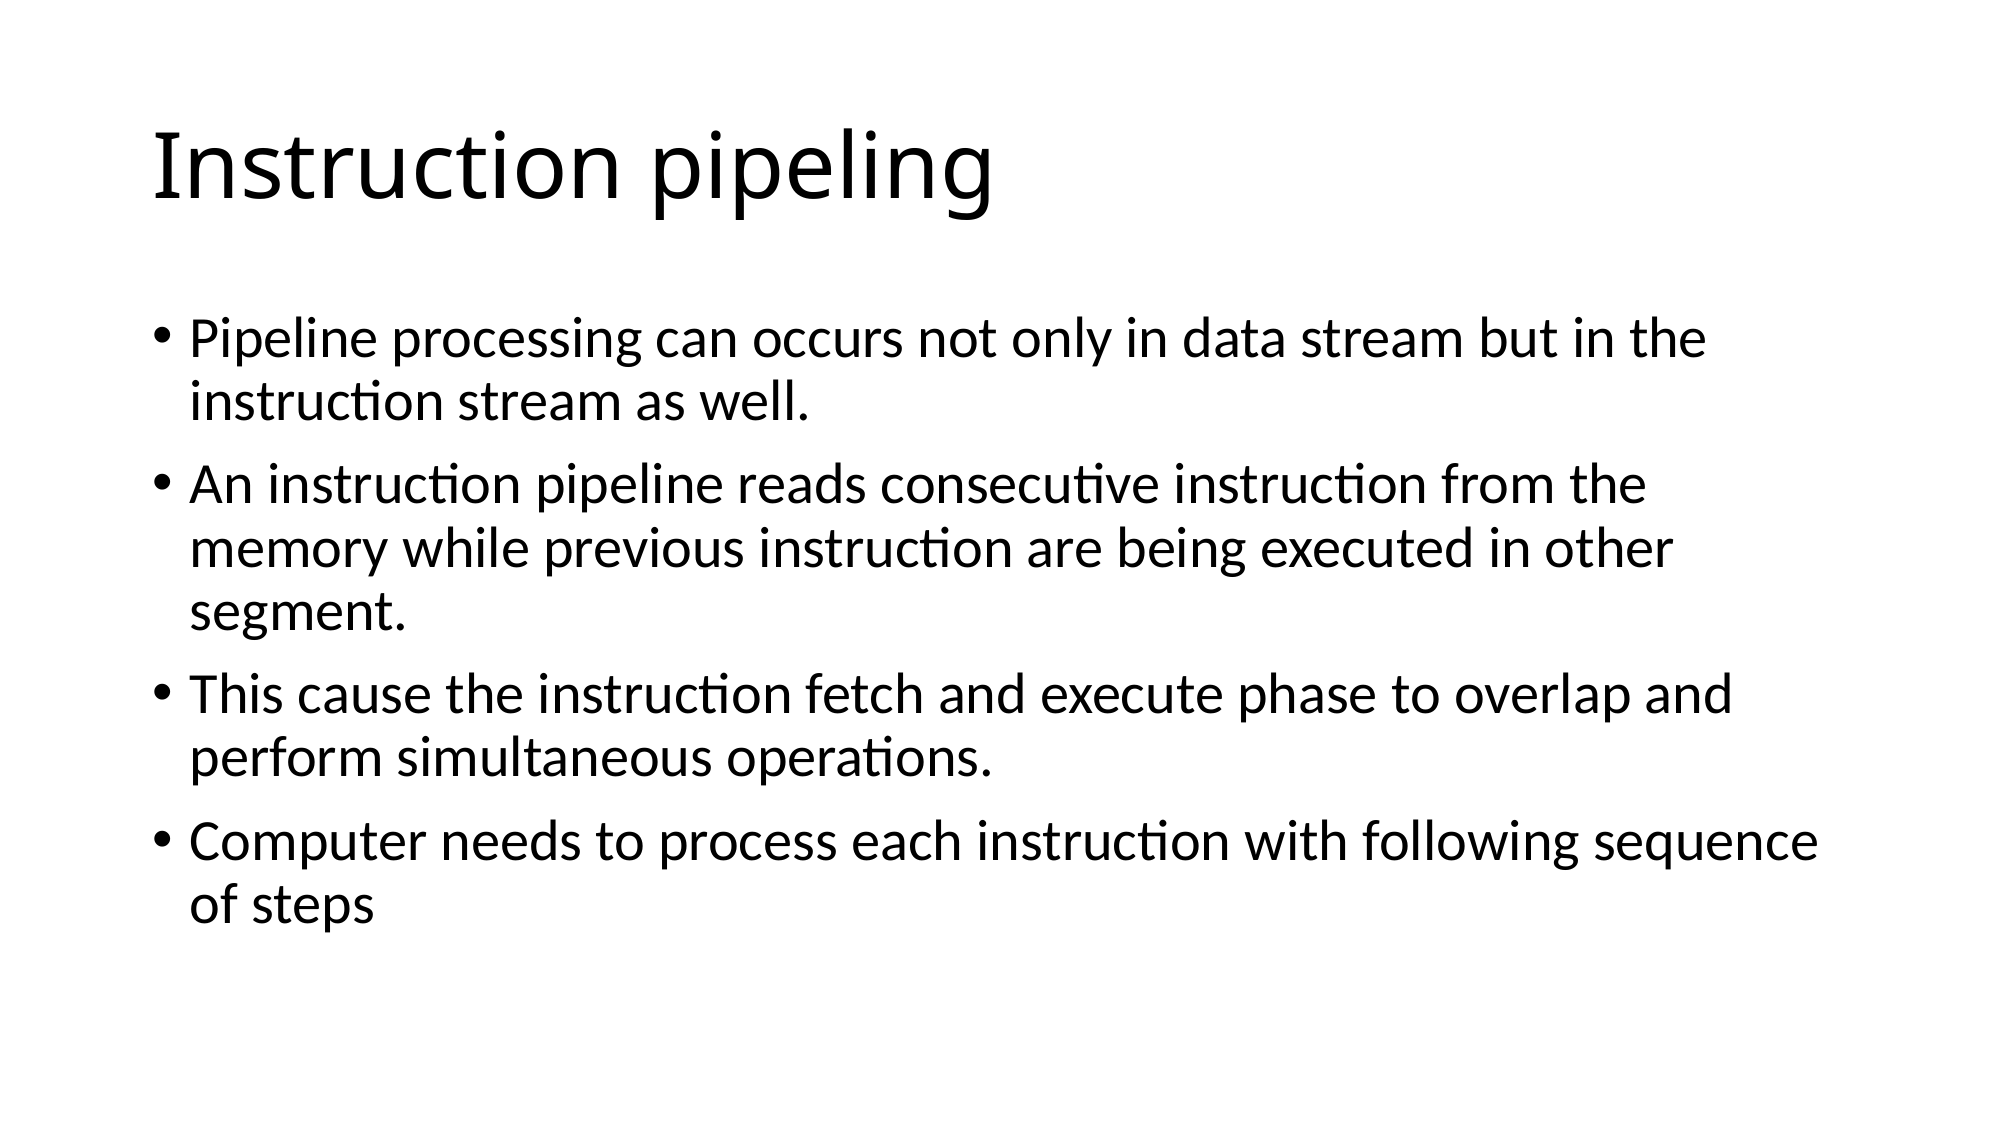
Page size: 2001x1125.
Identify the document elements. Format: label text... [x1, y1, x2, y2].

list Pipeline processing can occurs not only in data stream but in the instruction stream as well. An instruction pipeline reads consecutive instruction from the memory while previous instruction are being executed in other segment. This cause the instruction fetch and execute phase to overlap and perform simultaneous operations. Computer needs to process each instruction with following sequence of steps [137, 299, 1863, 1014]
title Instruction pipeling [137, 59, 1863, 278]
